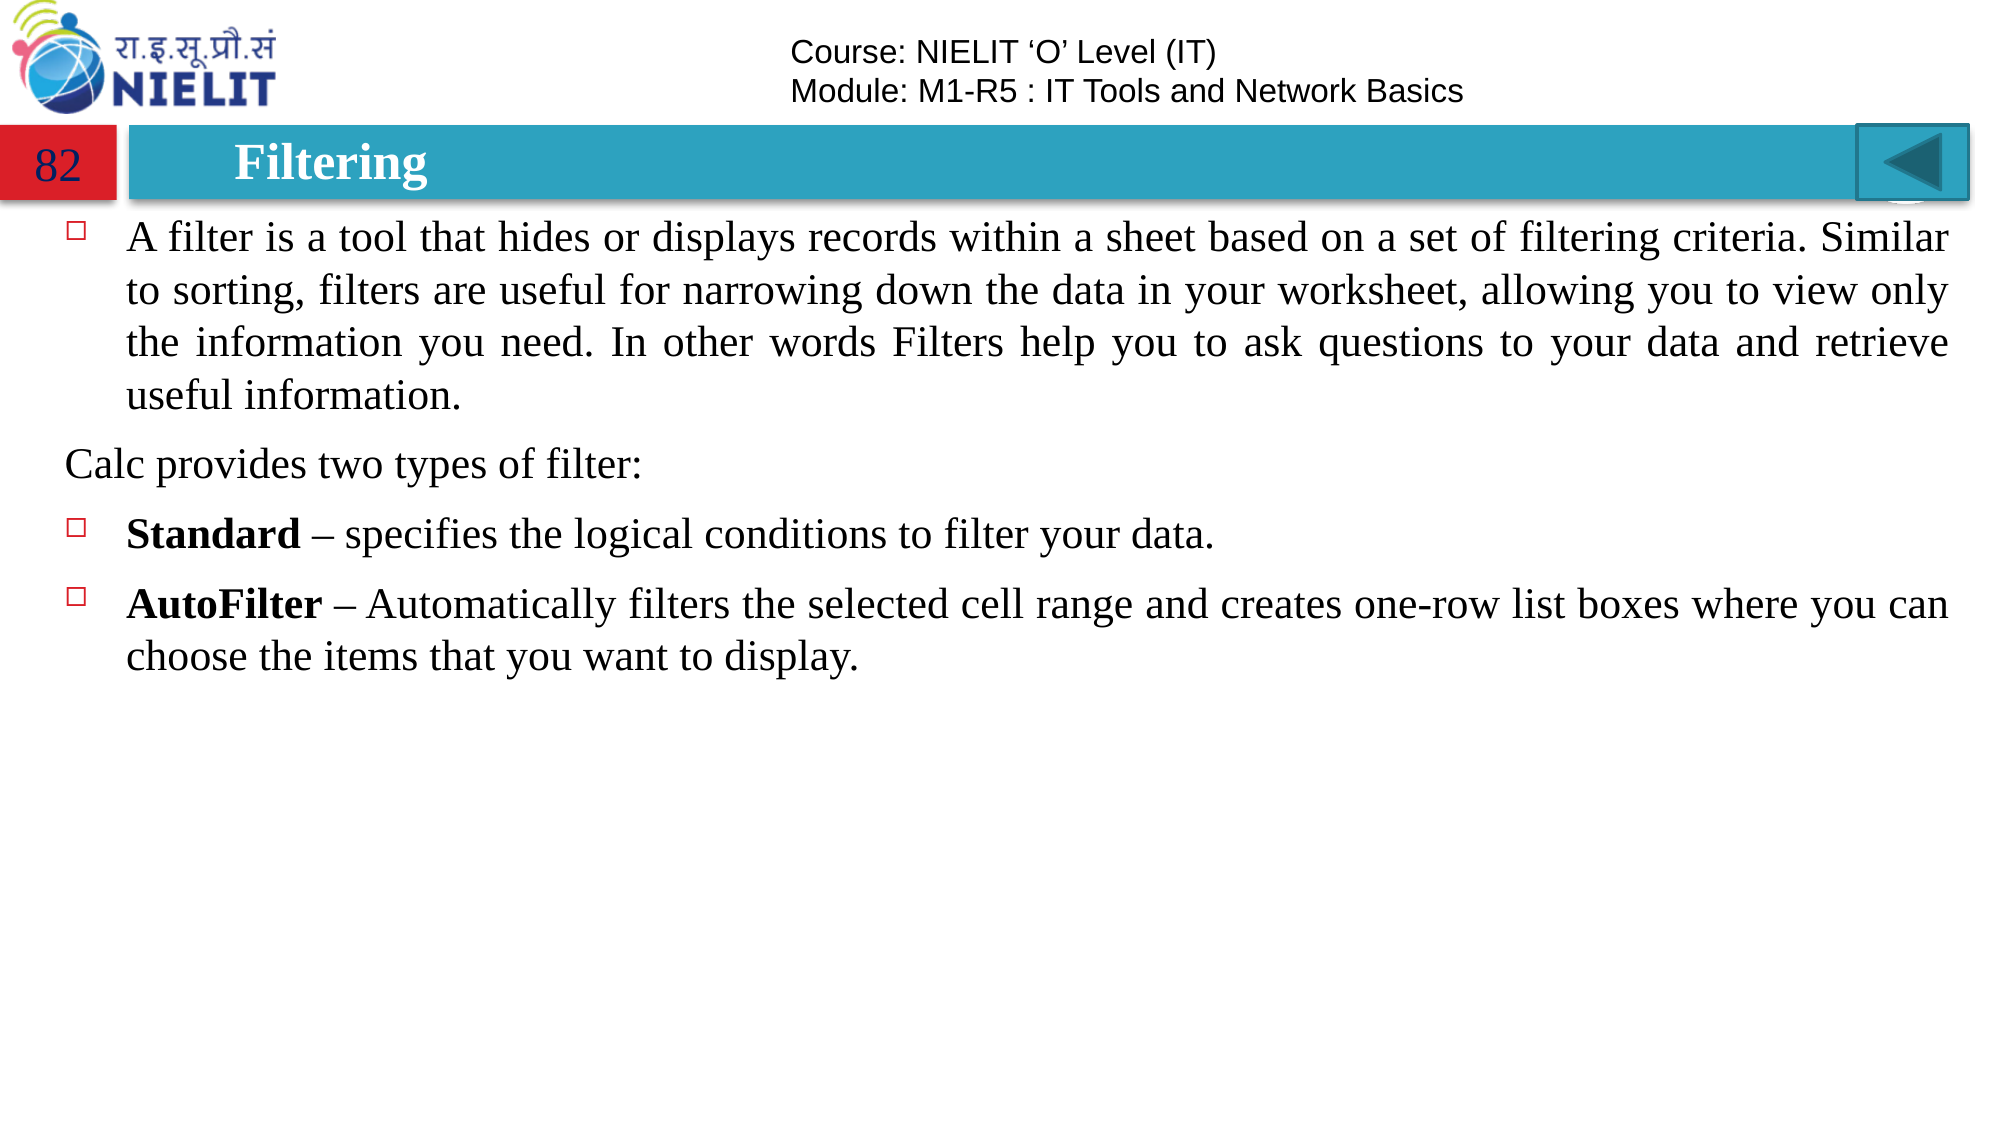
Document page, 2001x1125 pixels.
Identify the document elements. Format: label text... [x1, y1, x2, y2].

title Filtering [216, 125, 1969, 199]
picture [12, 0, 276, 114]
list A filter is a tool that hides or displays records within a sheet based on a set of filtering criteria. Similar to sorting, filters are useful for narrowing down the data in your worksheet, allowing you to view only the information you need. In other words Filters help you to ask questions to your data and retrieve useful information. Calc provides two types of filter: Standard – specifies the logical conditions to filter your data. AutoFilter – Automatically filters the selected cell range and creates one-row list boxes where you can choose the items that you want to display. [46, 199, 1969, 1005]
picture [307, 10, 1891, 121]
slide_number 82 [0, 125, 117, 200]
